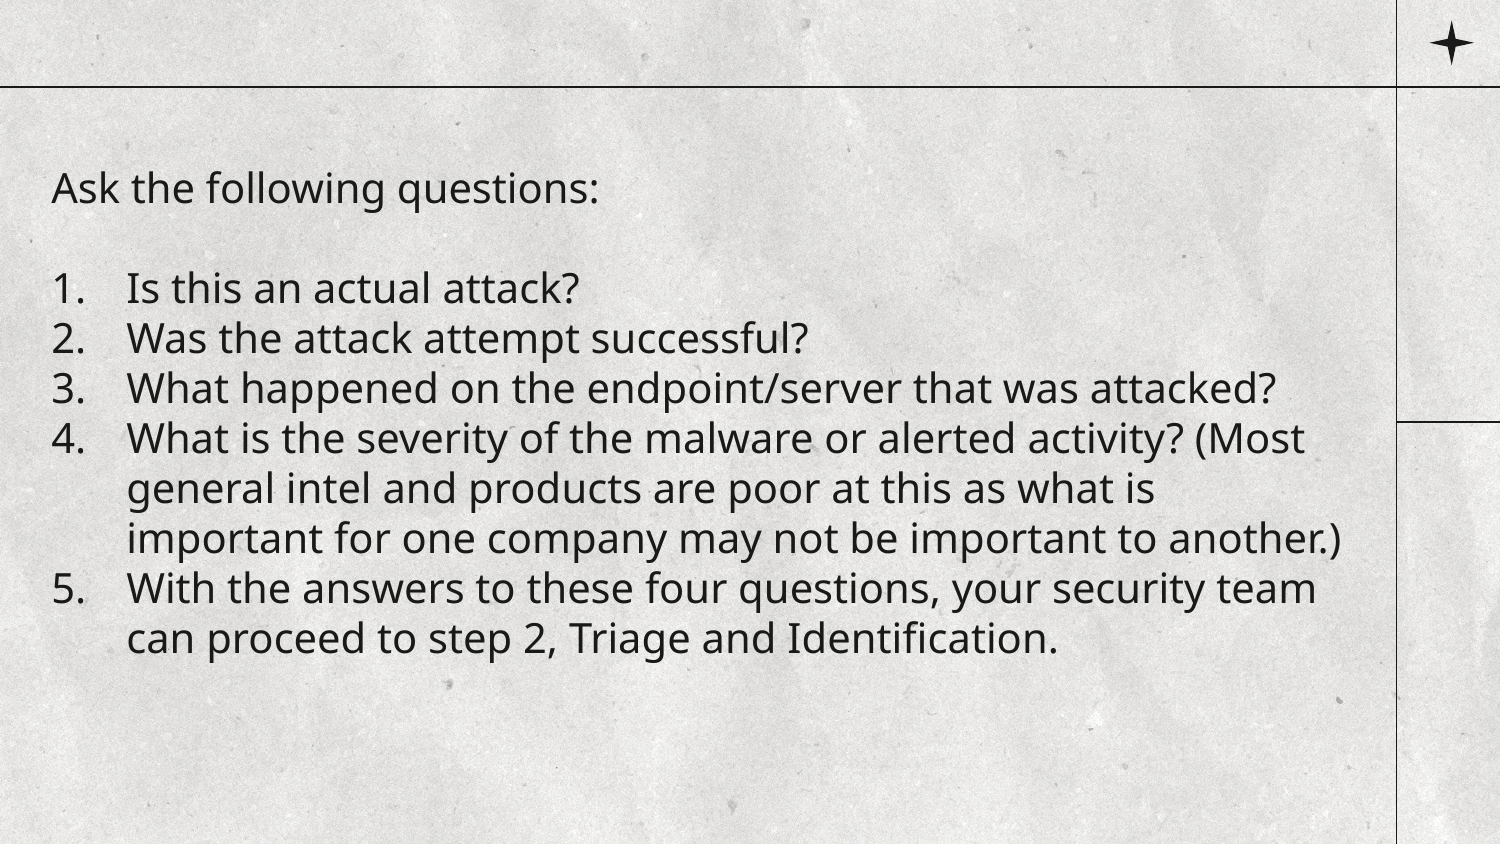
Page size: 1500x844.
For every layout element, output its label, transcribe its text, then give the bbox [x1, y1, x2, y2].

picture [0, 0, 1396, 86]
picture [1397, 88, 1500, 421]
subtitle Ask the following questions: Is this an actual attack? Was the attack attempt successful? What happened on the endpoint/server that was attacked? What is the severity of the malware or alerted activity? (Most general intel and products are poor at this as what is important for one company may not be important to another.) With the answers to these four questions, your security team can proceed to step 2, Triage and Identification. [28, 146, 1377, 698]
picture [1397, 423, 1500, 844]
picture [1397, 0, 1500, 86]
picture [0, 88, 1396, 844]
